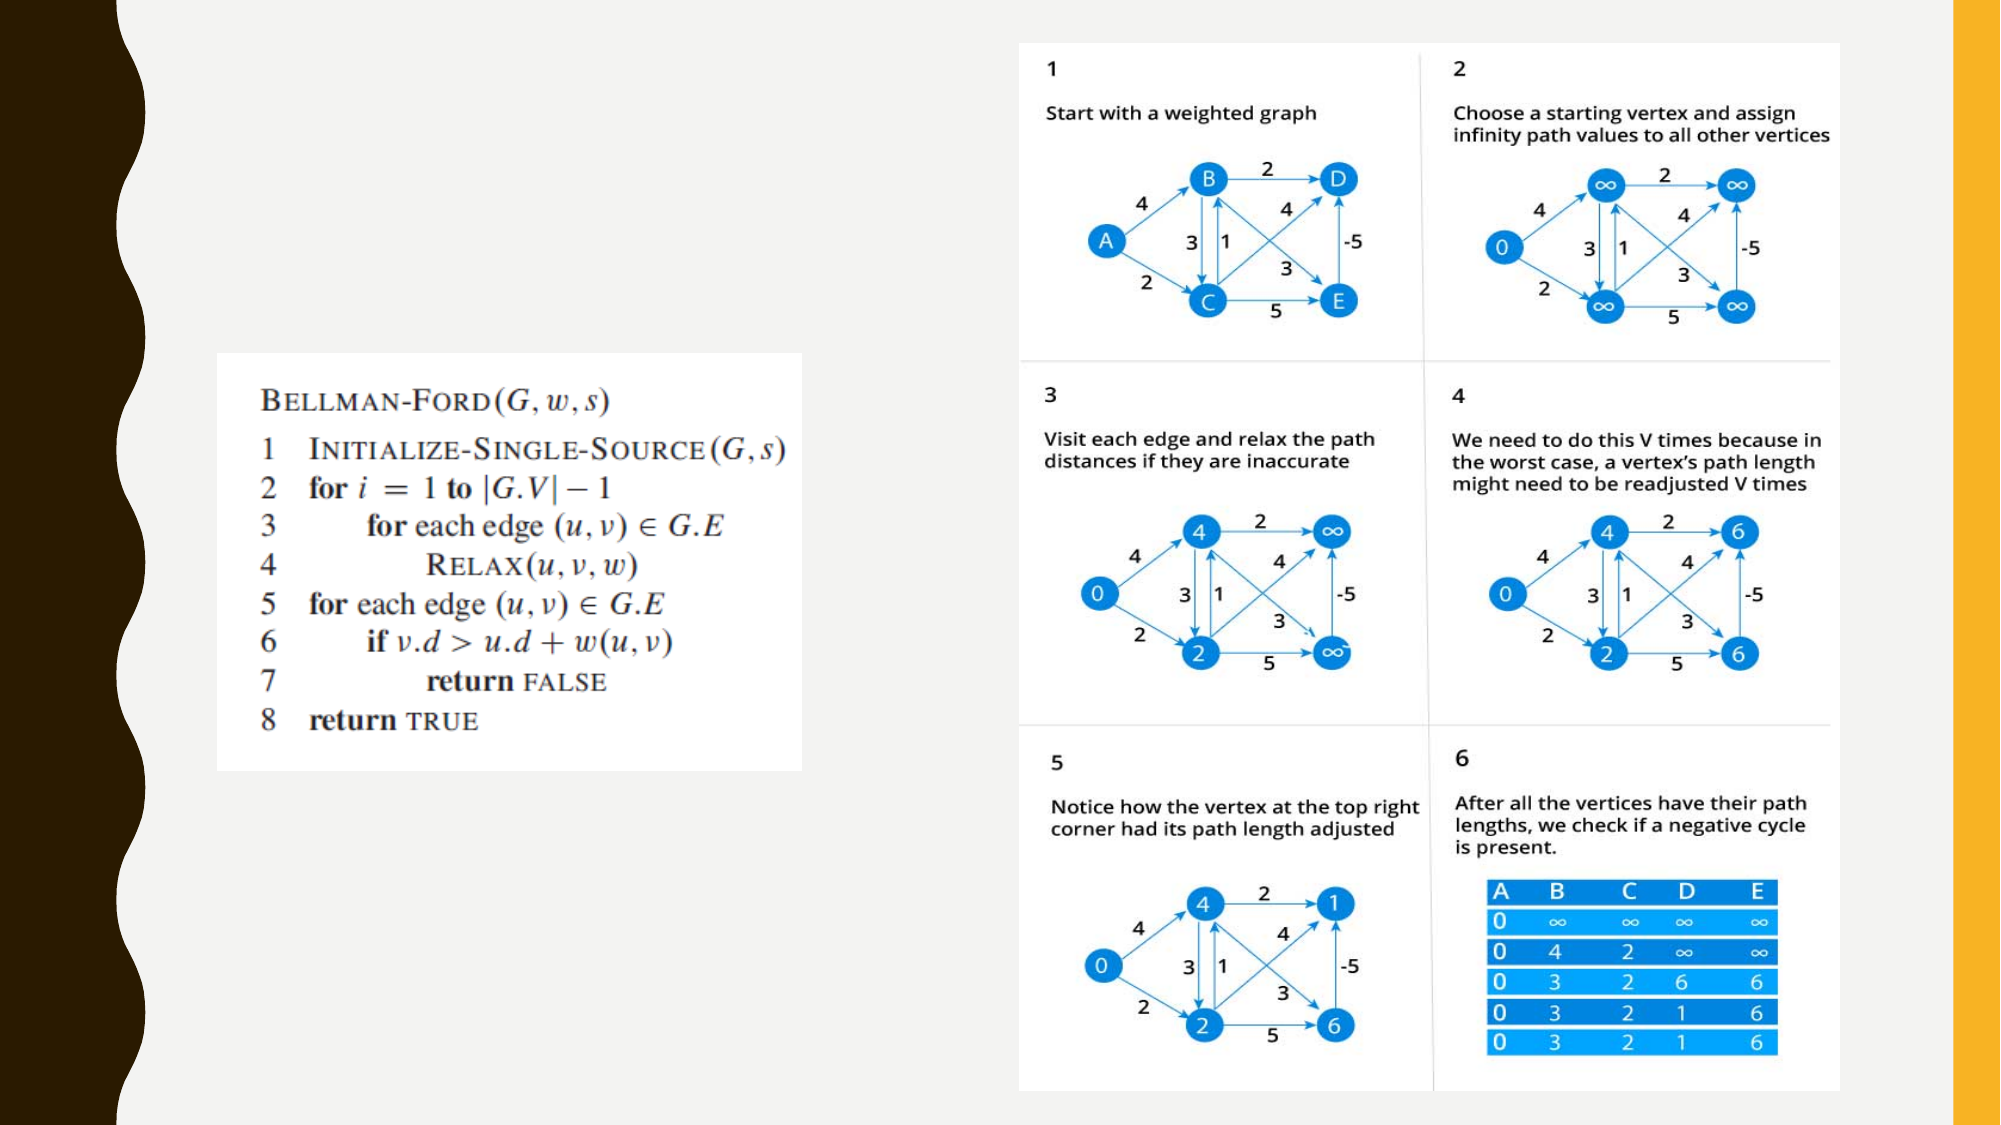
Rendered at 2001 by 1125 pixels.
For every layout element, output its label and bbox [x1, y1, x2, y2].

picture [1019, 43, 1840, 1091]
picture [217, 353, 803, 772]
